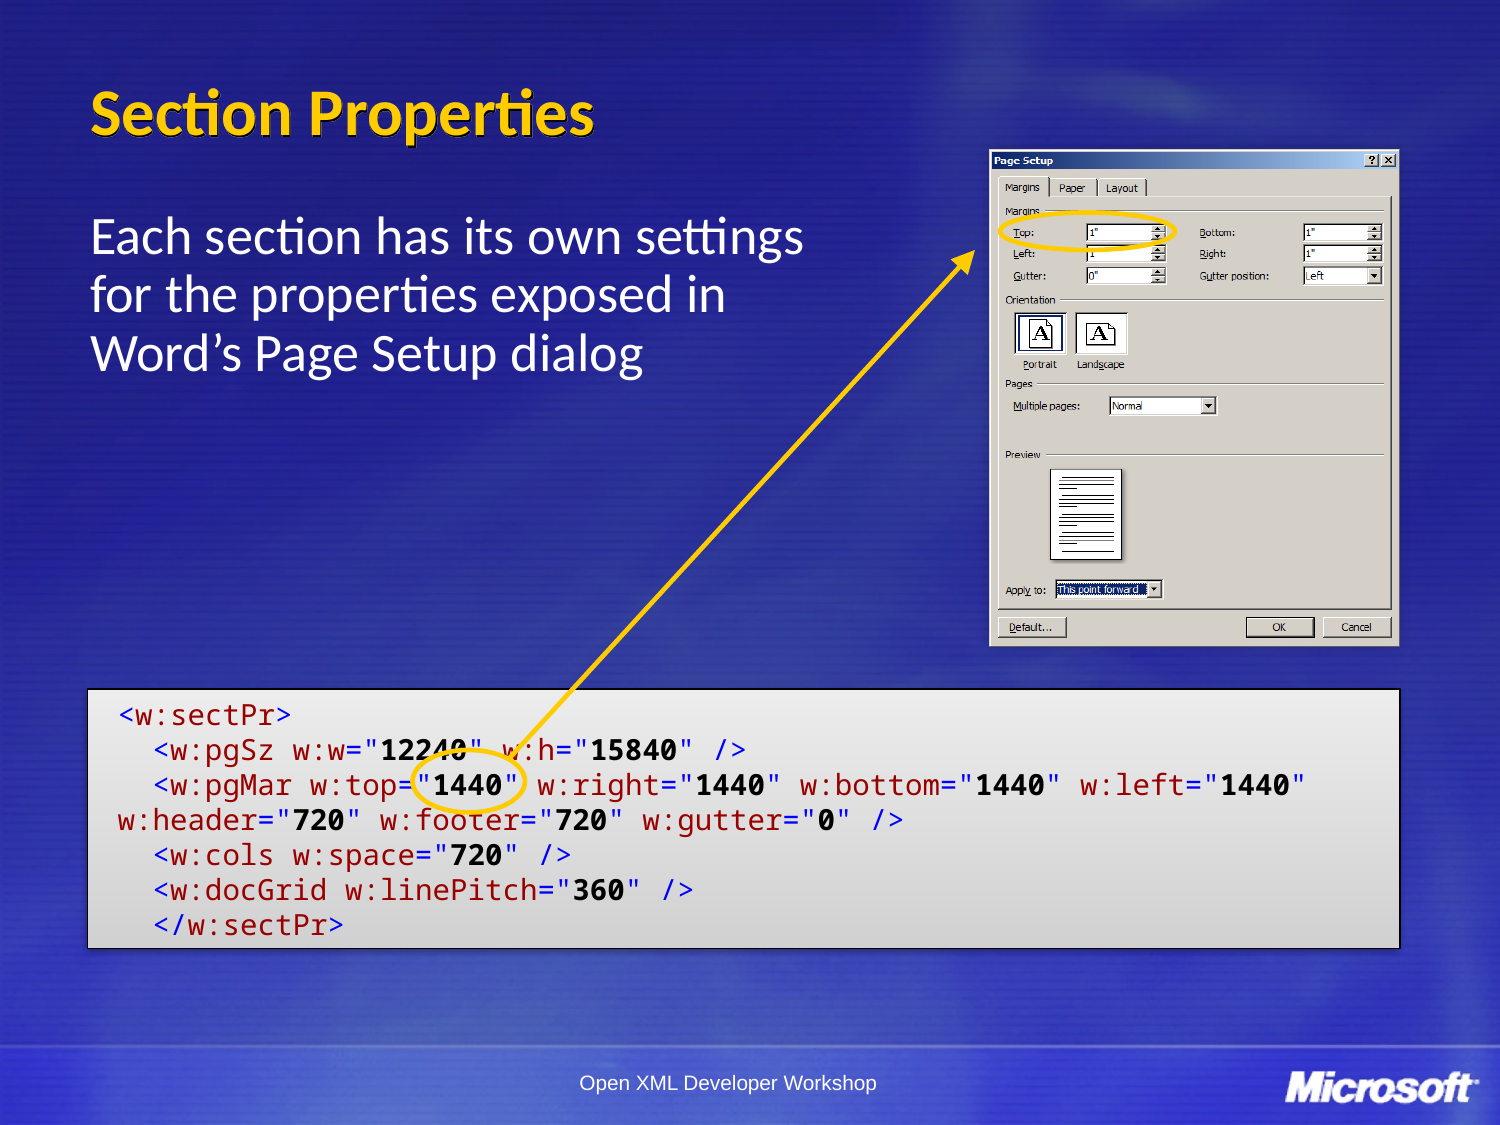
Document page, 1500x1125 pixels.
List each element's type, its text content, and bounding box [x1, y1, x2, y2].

picture [0, 0, 1500, 1125]
text_box <w:sectPr> <w:pgSz w:w="12240" w:h="15840" /> <w:pgMar w:top="1440" w:right="1440" w:bottom="1440" w:left="1440" w:header="720" w:footer="720" w:gutter="0" /> <w:cols w:space="720" /> <w:docGrid w:linePitch="360" /> </w:sectPr> [87, 688, 1401, 949]
list Each section has its own settings for the properties exposed in Word’s Page Setup dialog [74, 199, 1426, 1026]
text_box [486, 271, 997, 739]
text_box [410, 747, 528, 815]
title Section Properties [74, 14, 1426, 199]
